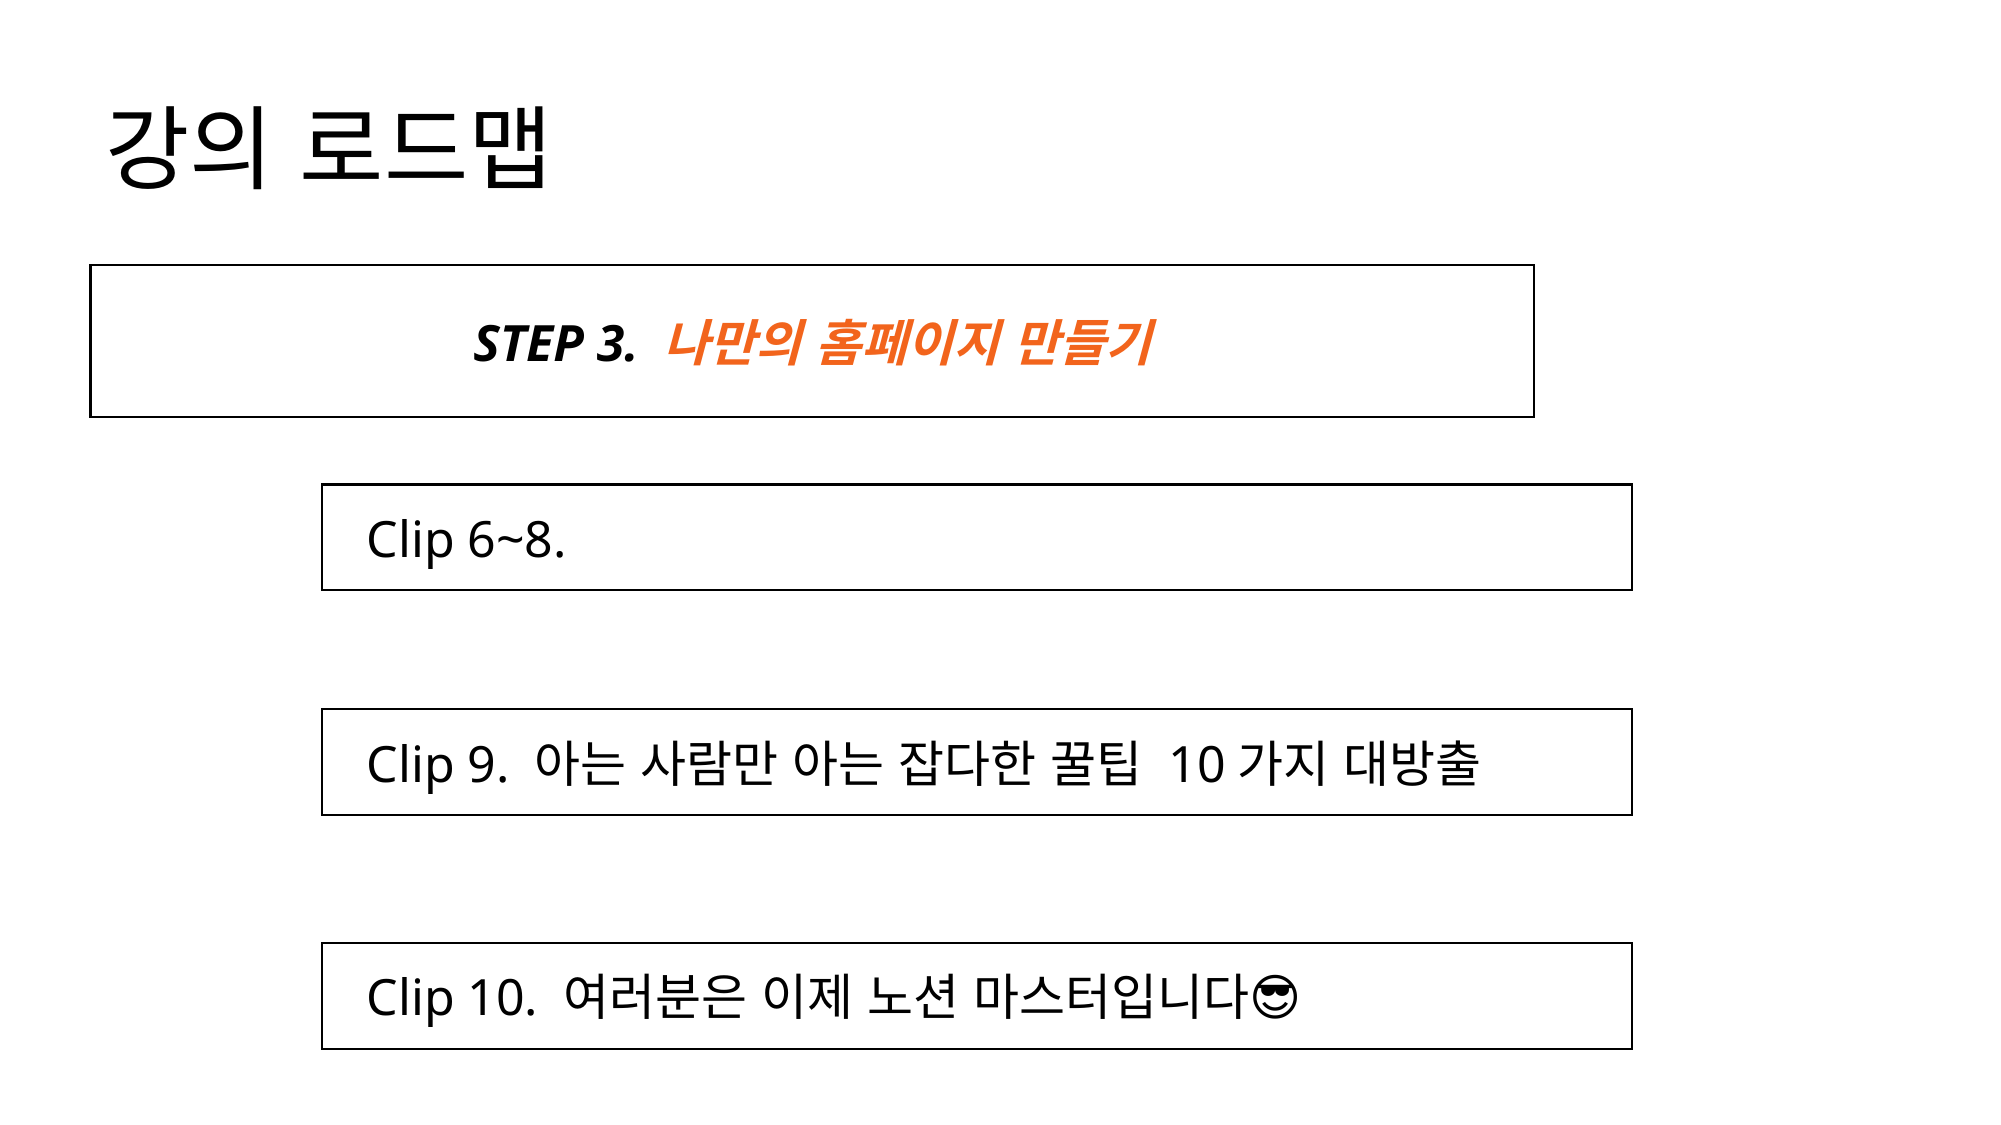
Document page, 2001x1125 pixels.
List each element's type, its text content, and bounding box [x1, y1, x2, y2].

text_box Clip 6~8. [321, 483, 1633, 591]
text_box Clip 10. 여러분은 이제 노션 마스터입니다😎 [321, 942, 1633, 1050]
title 강의 로드맵 [90, 44, 1816, 262]
text_box Clip 9. 아는 사람만 아는 잡다한 꿀팁 10가지 대방출 [321, 708, 1633, 816]
text_box STEP 3. 나만의 홈페이지 만들기 [89, 264, 1535, 418]
